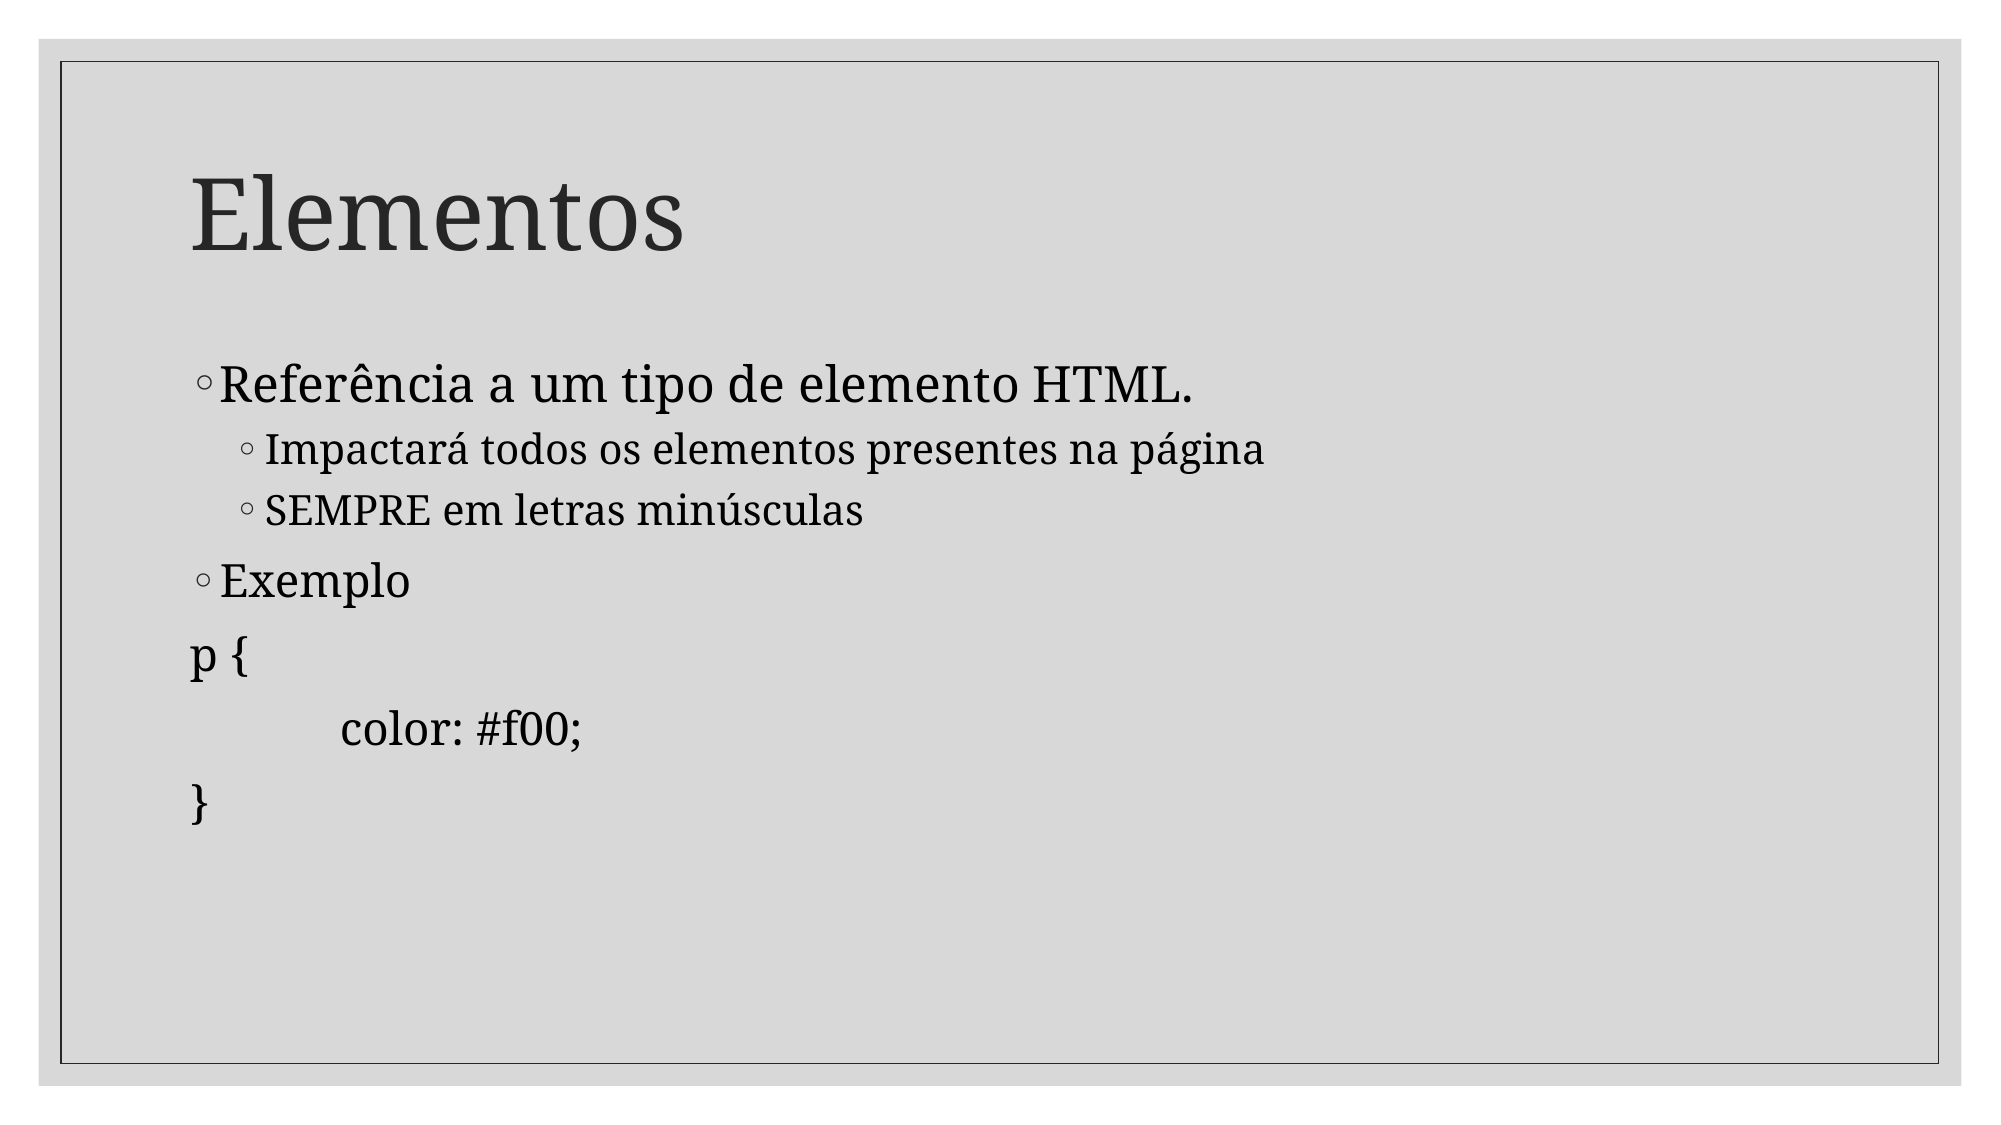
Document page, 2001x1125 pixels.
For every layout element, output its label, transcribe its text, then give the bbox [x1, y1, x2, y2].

title Elementos [174, 105, 1825, 331]
list Referência a um tipo de elemento HTML. Impactará todos os elementos presentes na página SEMPRE em letras minúsculas Exemplo p { color: #f00; } [174, 345, 1825, 977]
